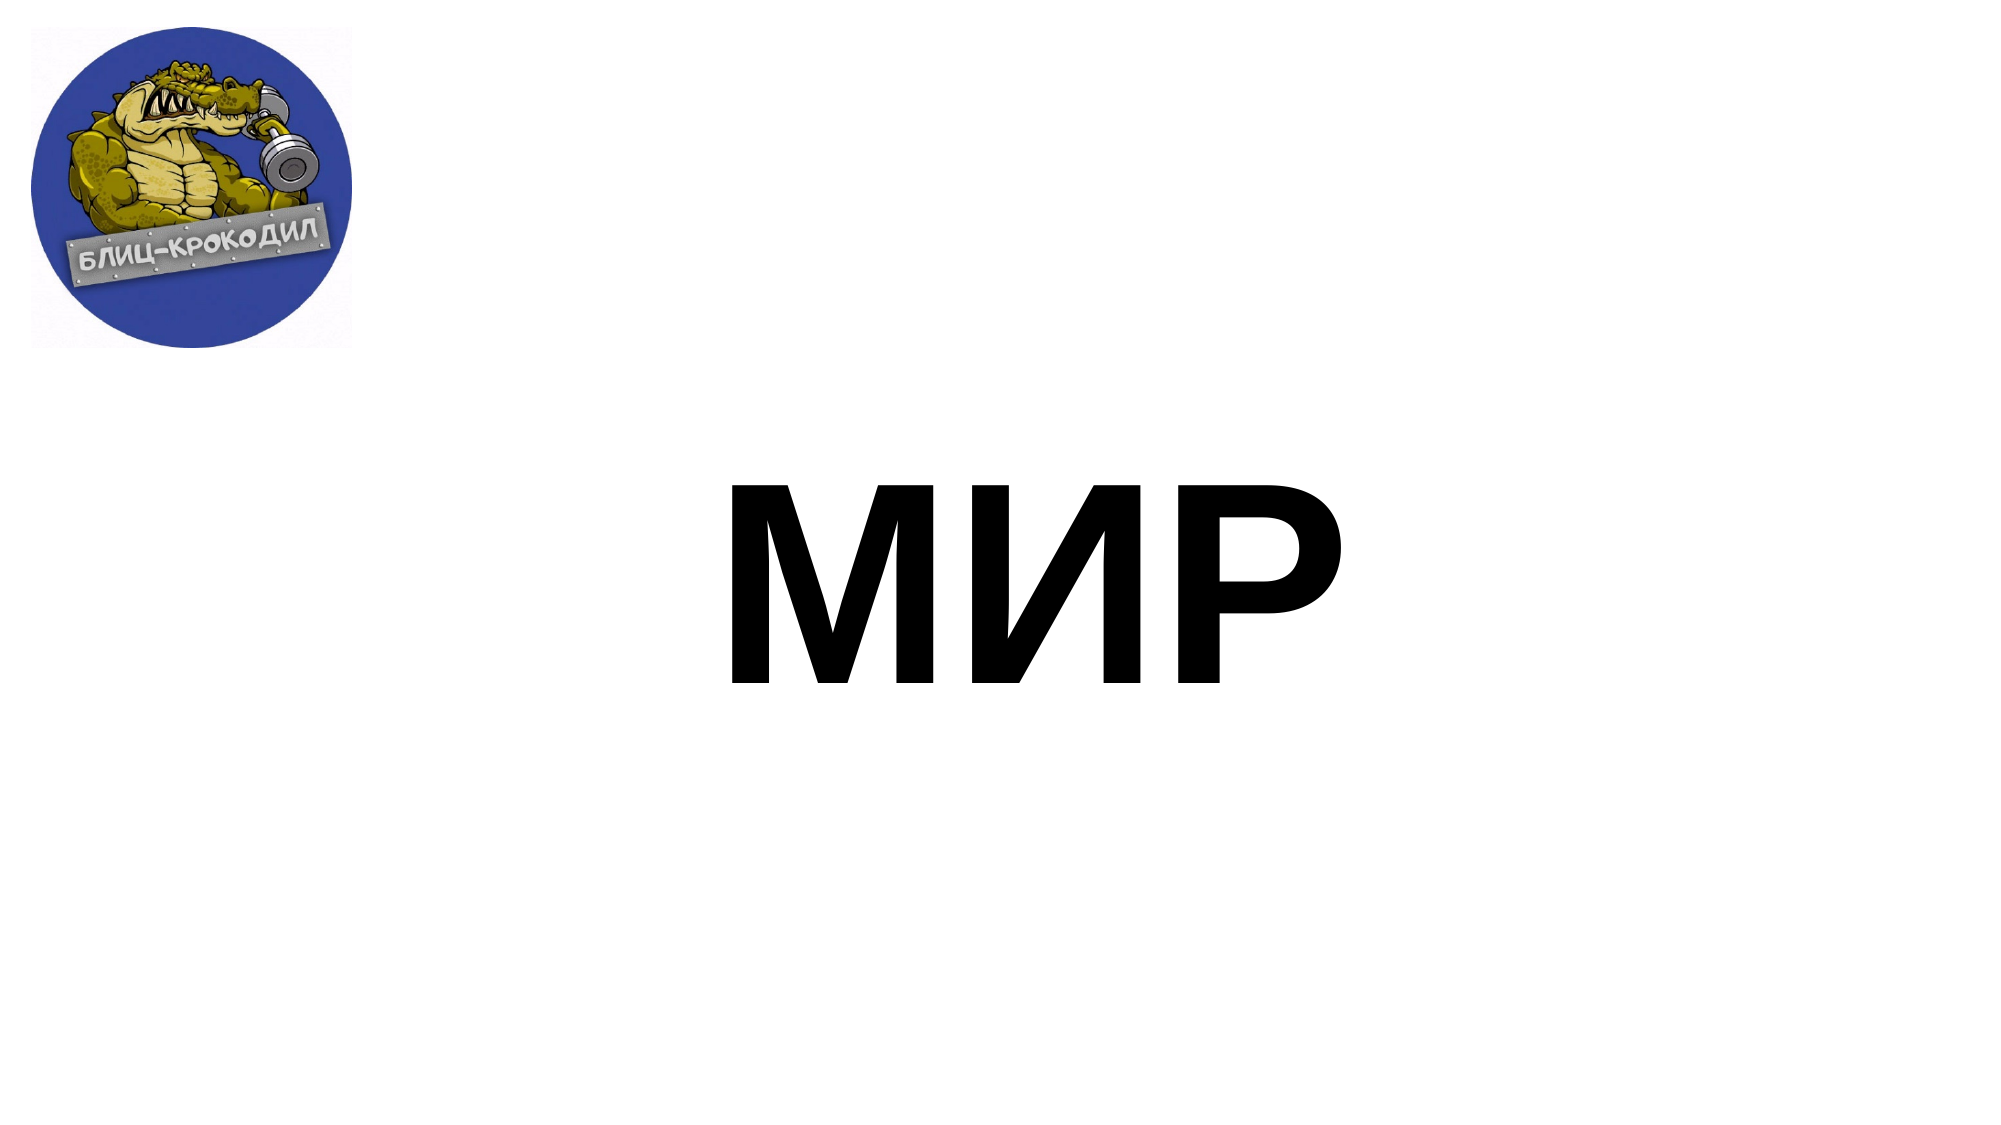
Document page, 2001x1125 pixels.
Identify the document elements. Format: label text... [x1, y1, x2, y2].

picture [31, 27, 352, 348]
title МИР [282, 361, 1783, 754]
